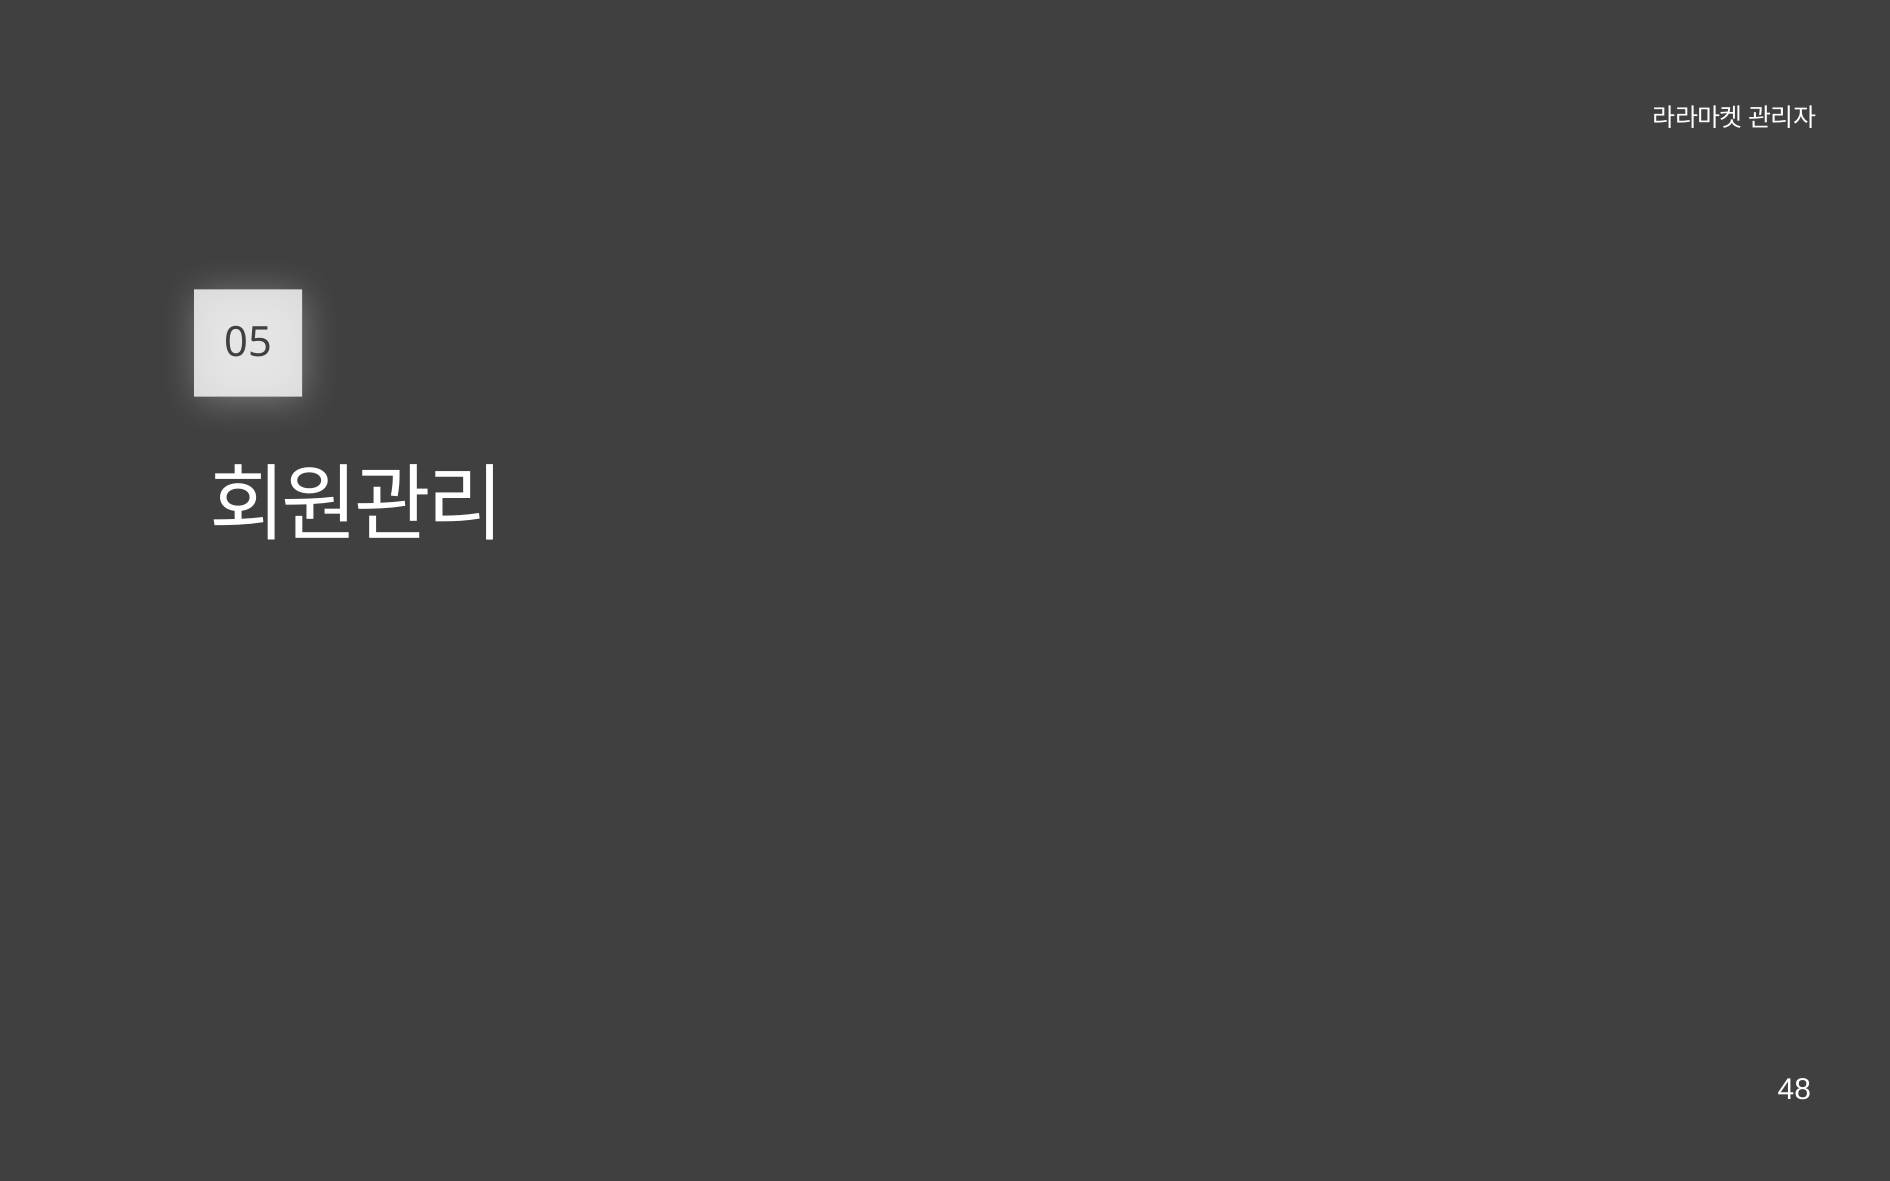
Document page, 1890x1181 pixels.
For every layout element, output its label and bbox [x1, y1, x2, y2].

list [192, 287, 304, 399]
list [194, 453, 1617, 560]
